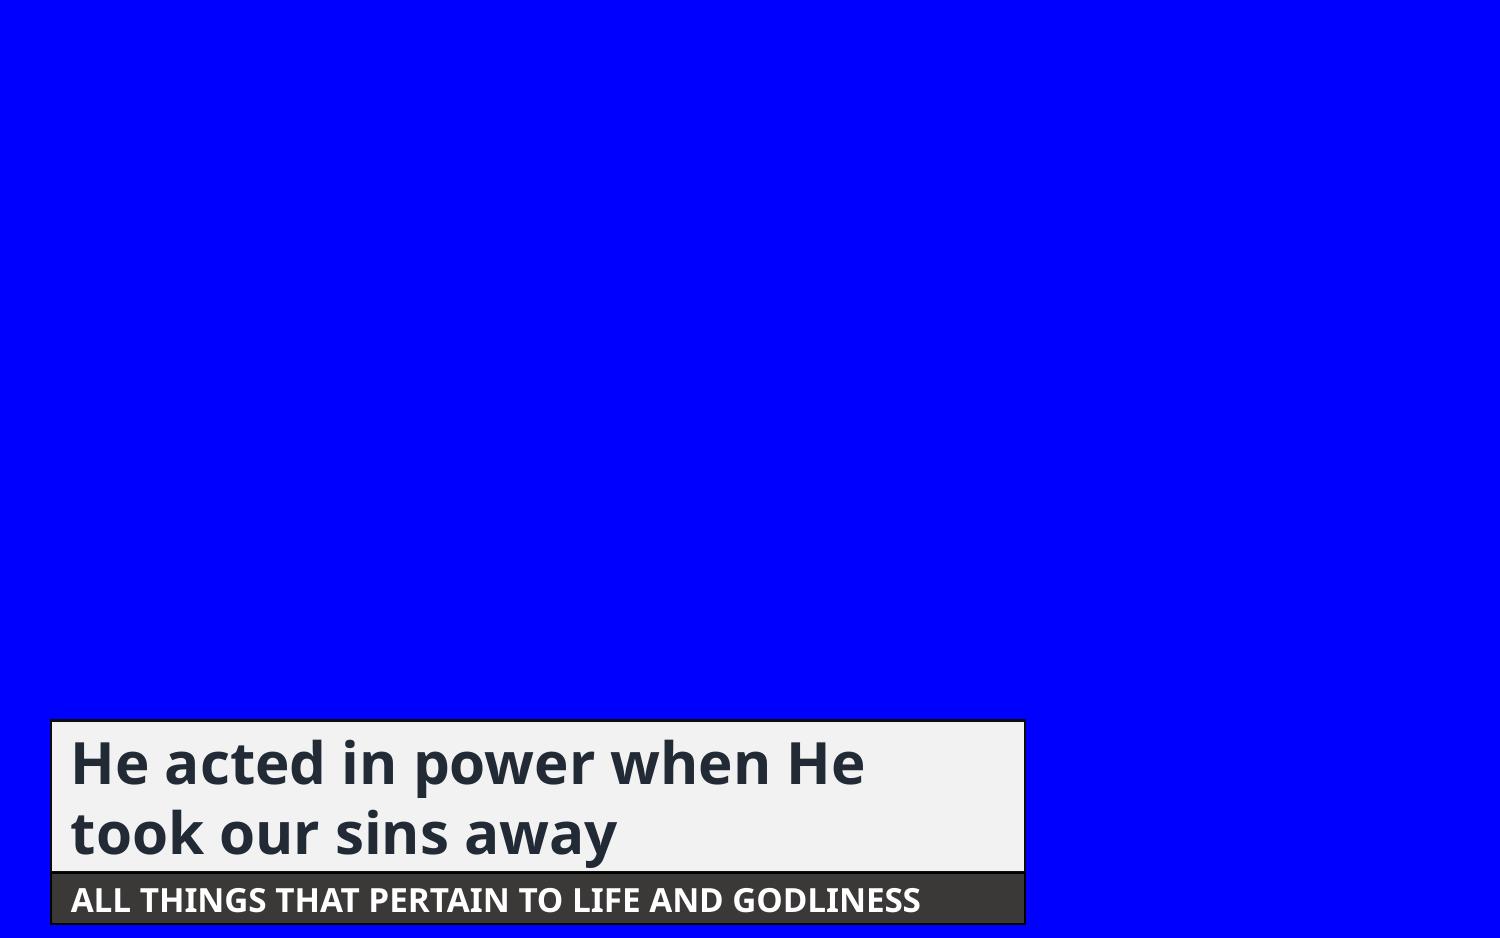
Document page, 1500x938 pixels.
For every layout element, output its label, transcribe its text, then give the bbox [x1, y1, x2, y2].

text_box ALL THINGS THAT PERTAIN TO LIFE AND GODLINESS [50, 873, 1025, 925]
text_box He acted in power when He took our sins away [50, 720, 1025, 872]
